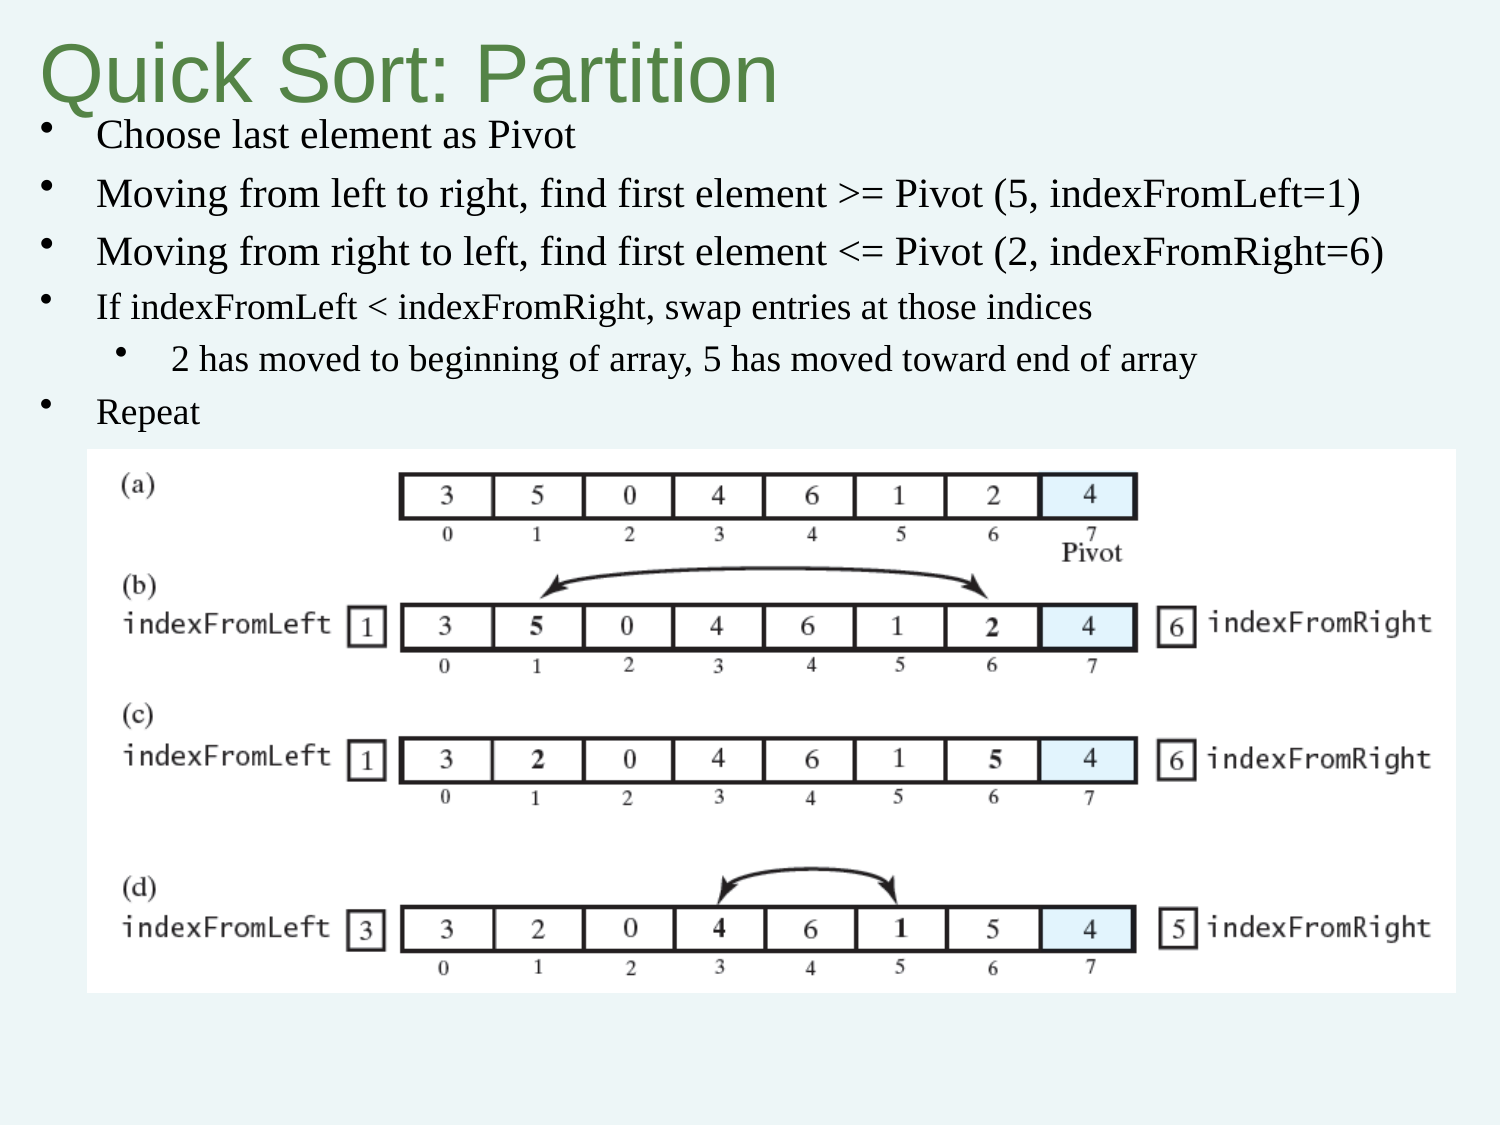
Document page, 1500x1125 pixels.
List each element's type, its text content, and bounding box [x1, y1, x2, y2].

picture [87, 449, 1456, 994]
text_box Quick Sort: Partition [24, 0, 1500, 99]
text_box Choose last element as Pivot Moving from left to right, find first element >= Pivot (5, indexFromLeft=1) Moving from right to left, find first element <= Pivot (2, indexFromRight=6) If indexFromLeft < indexFromRight, swap entries at those indices 2 has moved to beginning of array, 5 has moved toward end of array Repeat [24, 99, 1500, 975]
